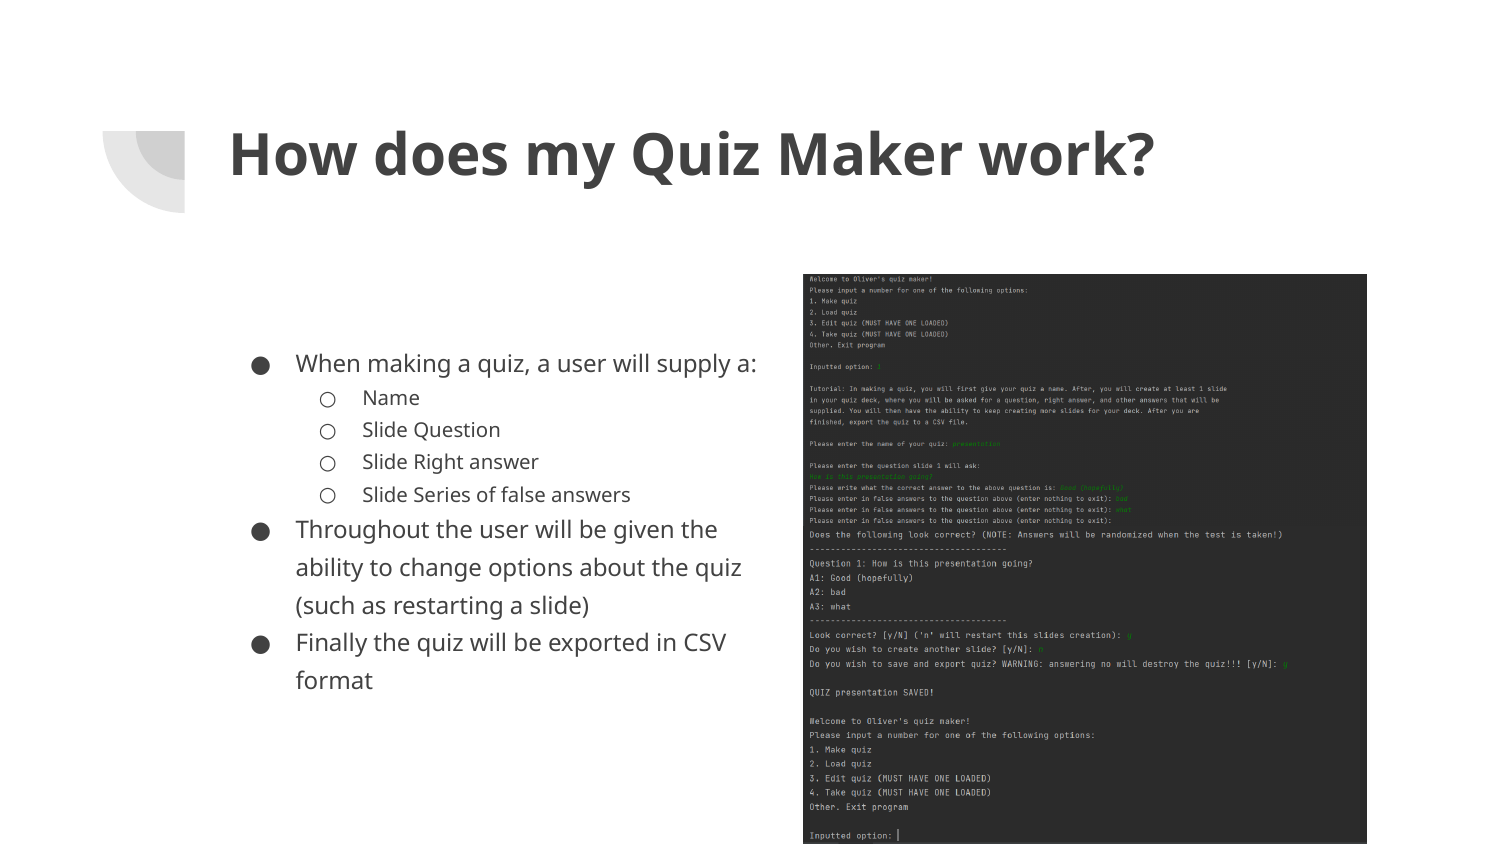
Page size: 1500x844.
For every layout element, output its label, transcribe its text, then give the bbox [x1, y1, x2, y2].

picture [803, 274, 1367, 844]
title How does my Quiz Maker work? [213, 98, 1368, 263]
list When making a quiz, a user will supply a: Name Slide Question Slide Right answer Slide Series of false answers Throughout the user will be given the ability to change options about the quiz (such as restarting a slide) Finally the quiz will be exported in CSV format [213, 326, 777, 744]
